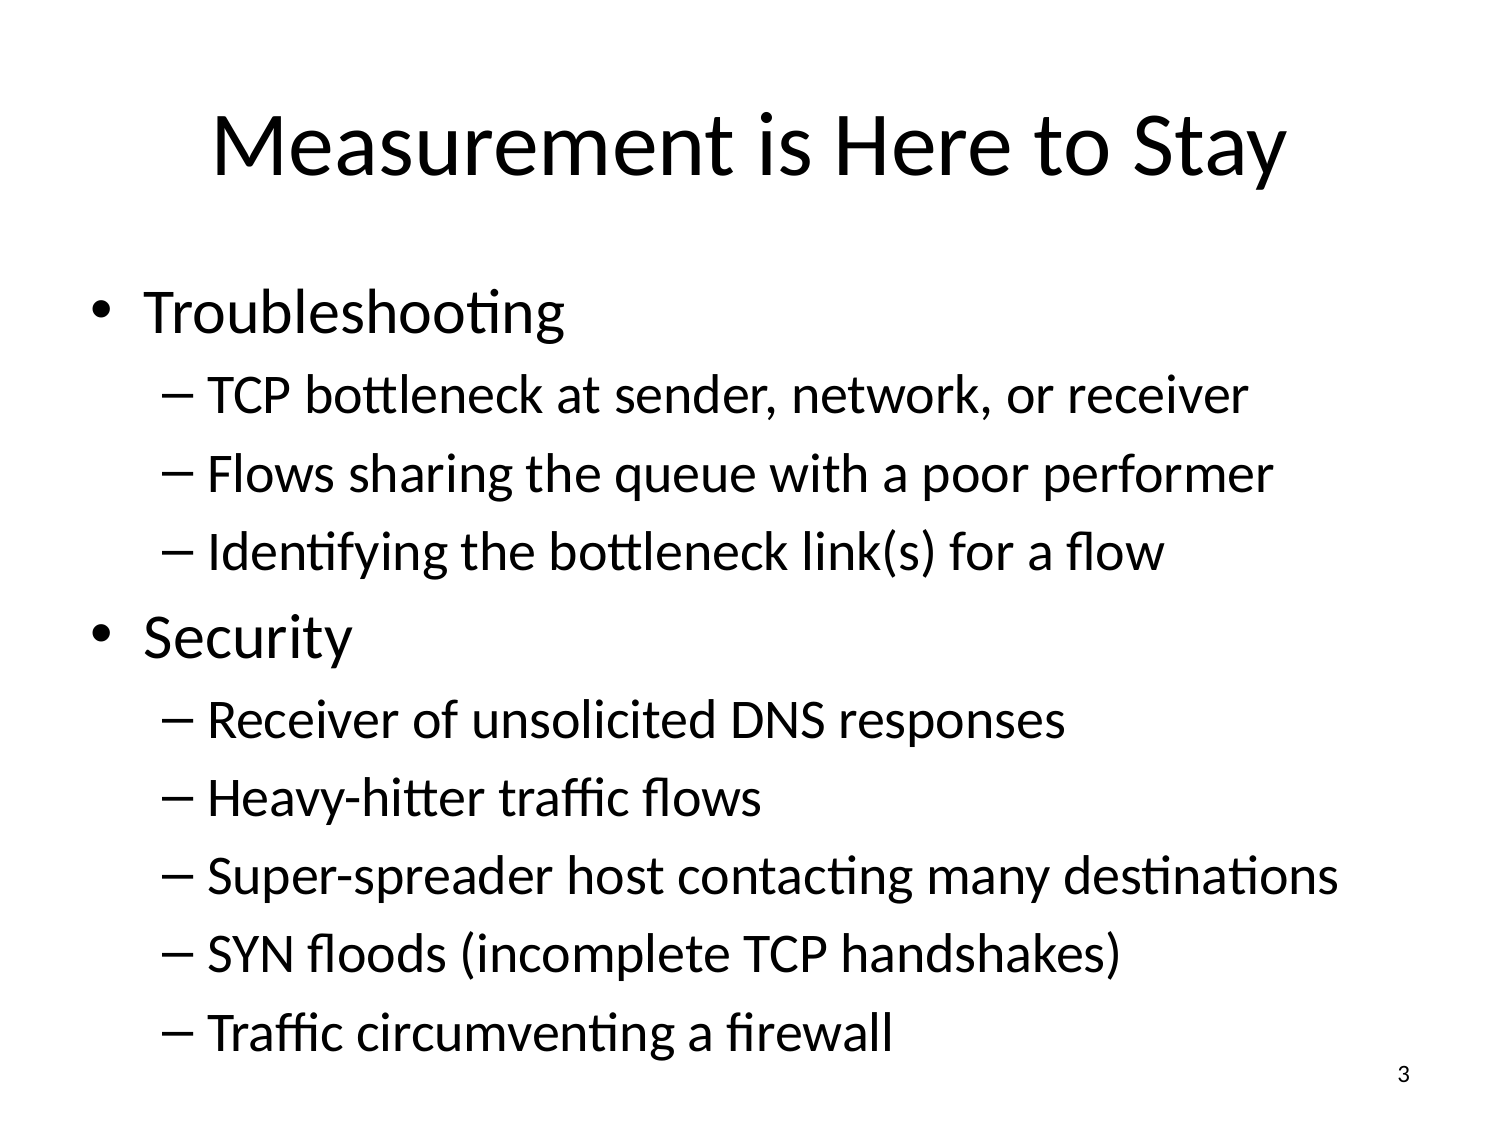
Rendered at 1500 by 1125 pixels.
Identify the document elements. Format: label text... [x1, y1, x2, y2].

title Measurement is Here to Stay [75, 45, 1425, 233]
slide_number 2 [1074, 1042, 1425, 1103]
list Troubleshooting TCP bottleneck at sender, network, or receiver Flows sharing the queue with a poor performer Identifying the bottleneck link(s) for a flow Security Receiver of unsolicited DNS responses Heavy-hitter traffic flows Super-spreader host contacting many destinations SYN floods (incomplete TCP handshakes) Traffic circumventing a firewall [75, 262, 1425, 1072]
